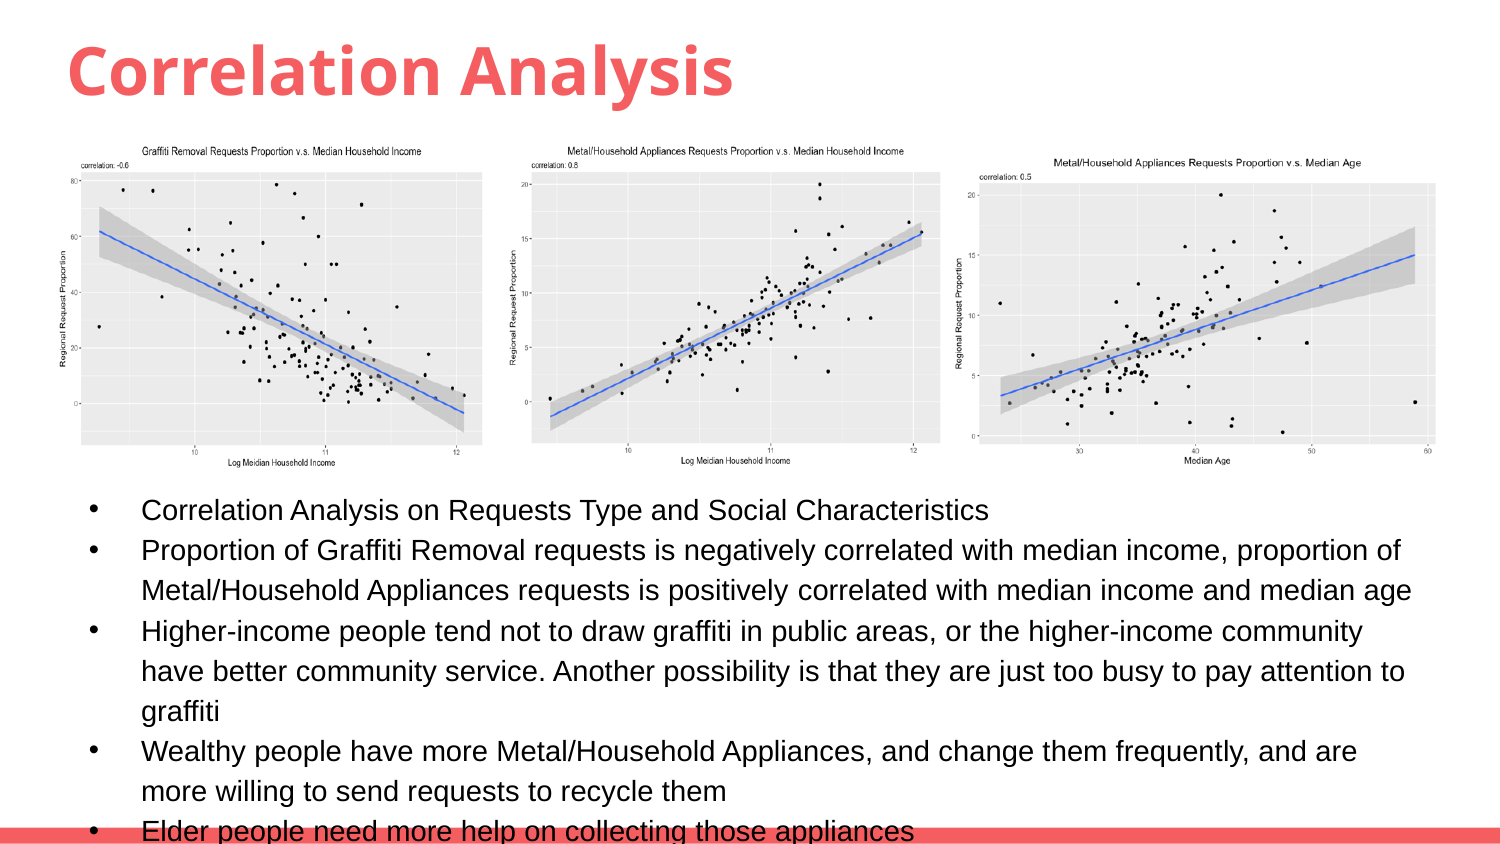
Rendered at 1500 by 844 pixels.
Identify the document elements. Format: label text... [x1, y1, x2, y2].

picture [49, 141, 488, 472]
title Correlation Analysis [51, 14, 1449, 117]
picture [499, 141, 1447, 471]
list Correlation Analysis on Requests Type and Social Characteristics Proportion of Graffiti Removal requests is negatively correlated with median income, proportion of Metal/Household Appliances requests is positively correlated with median income and median age Higher-income people tend not to draw graffiti in public areas, or the higher-income community have better community service. Another possibility is that they are just too busy to pay attention to graffiti Wealthy people have more Metal/Household Appliances, and change them frequently, and are more willing to send requests to recycle them Elder people need more help on collecting those appliances [51, 471, 1449, 815]
